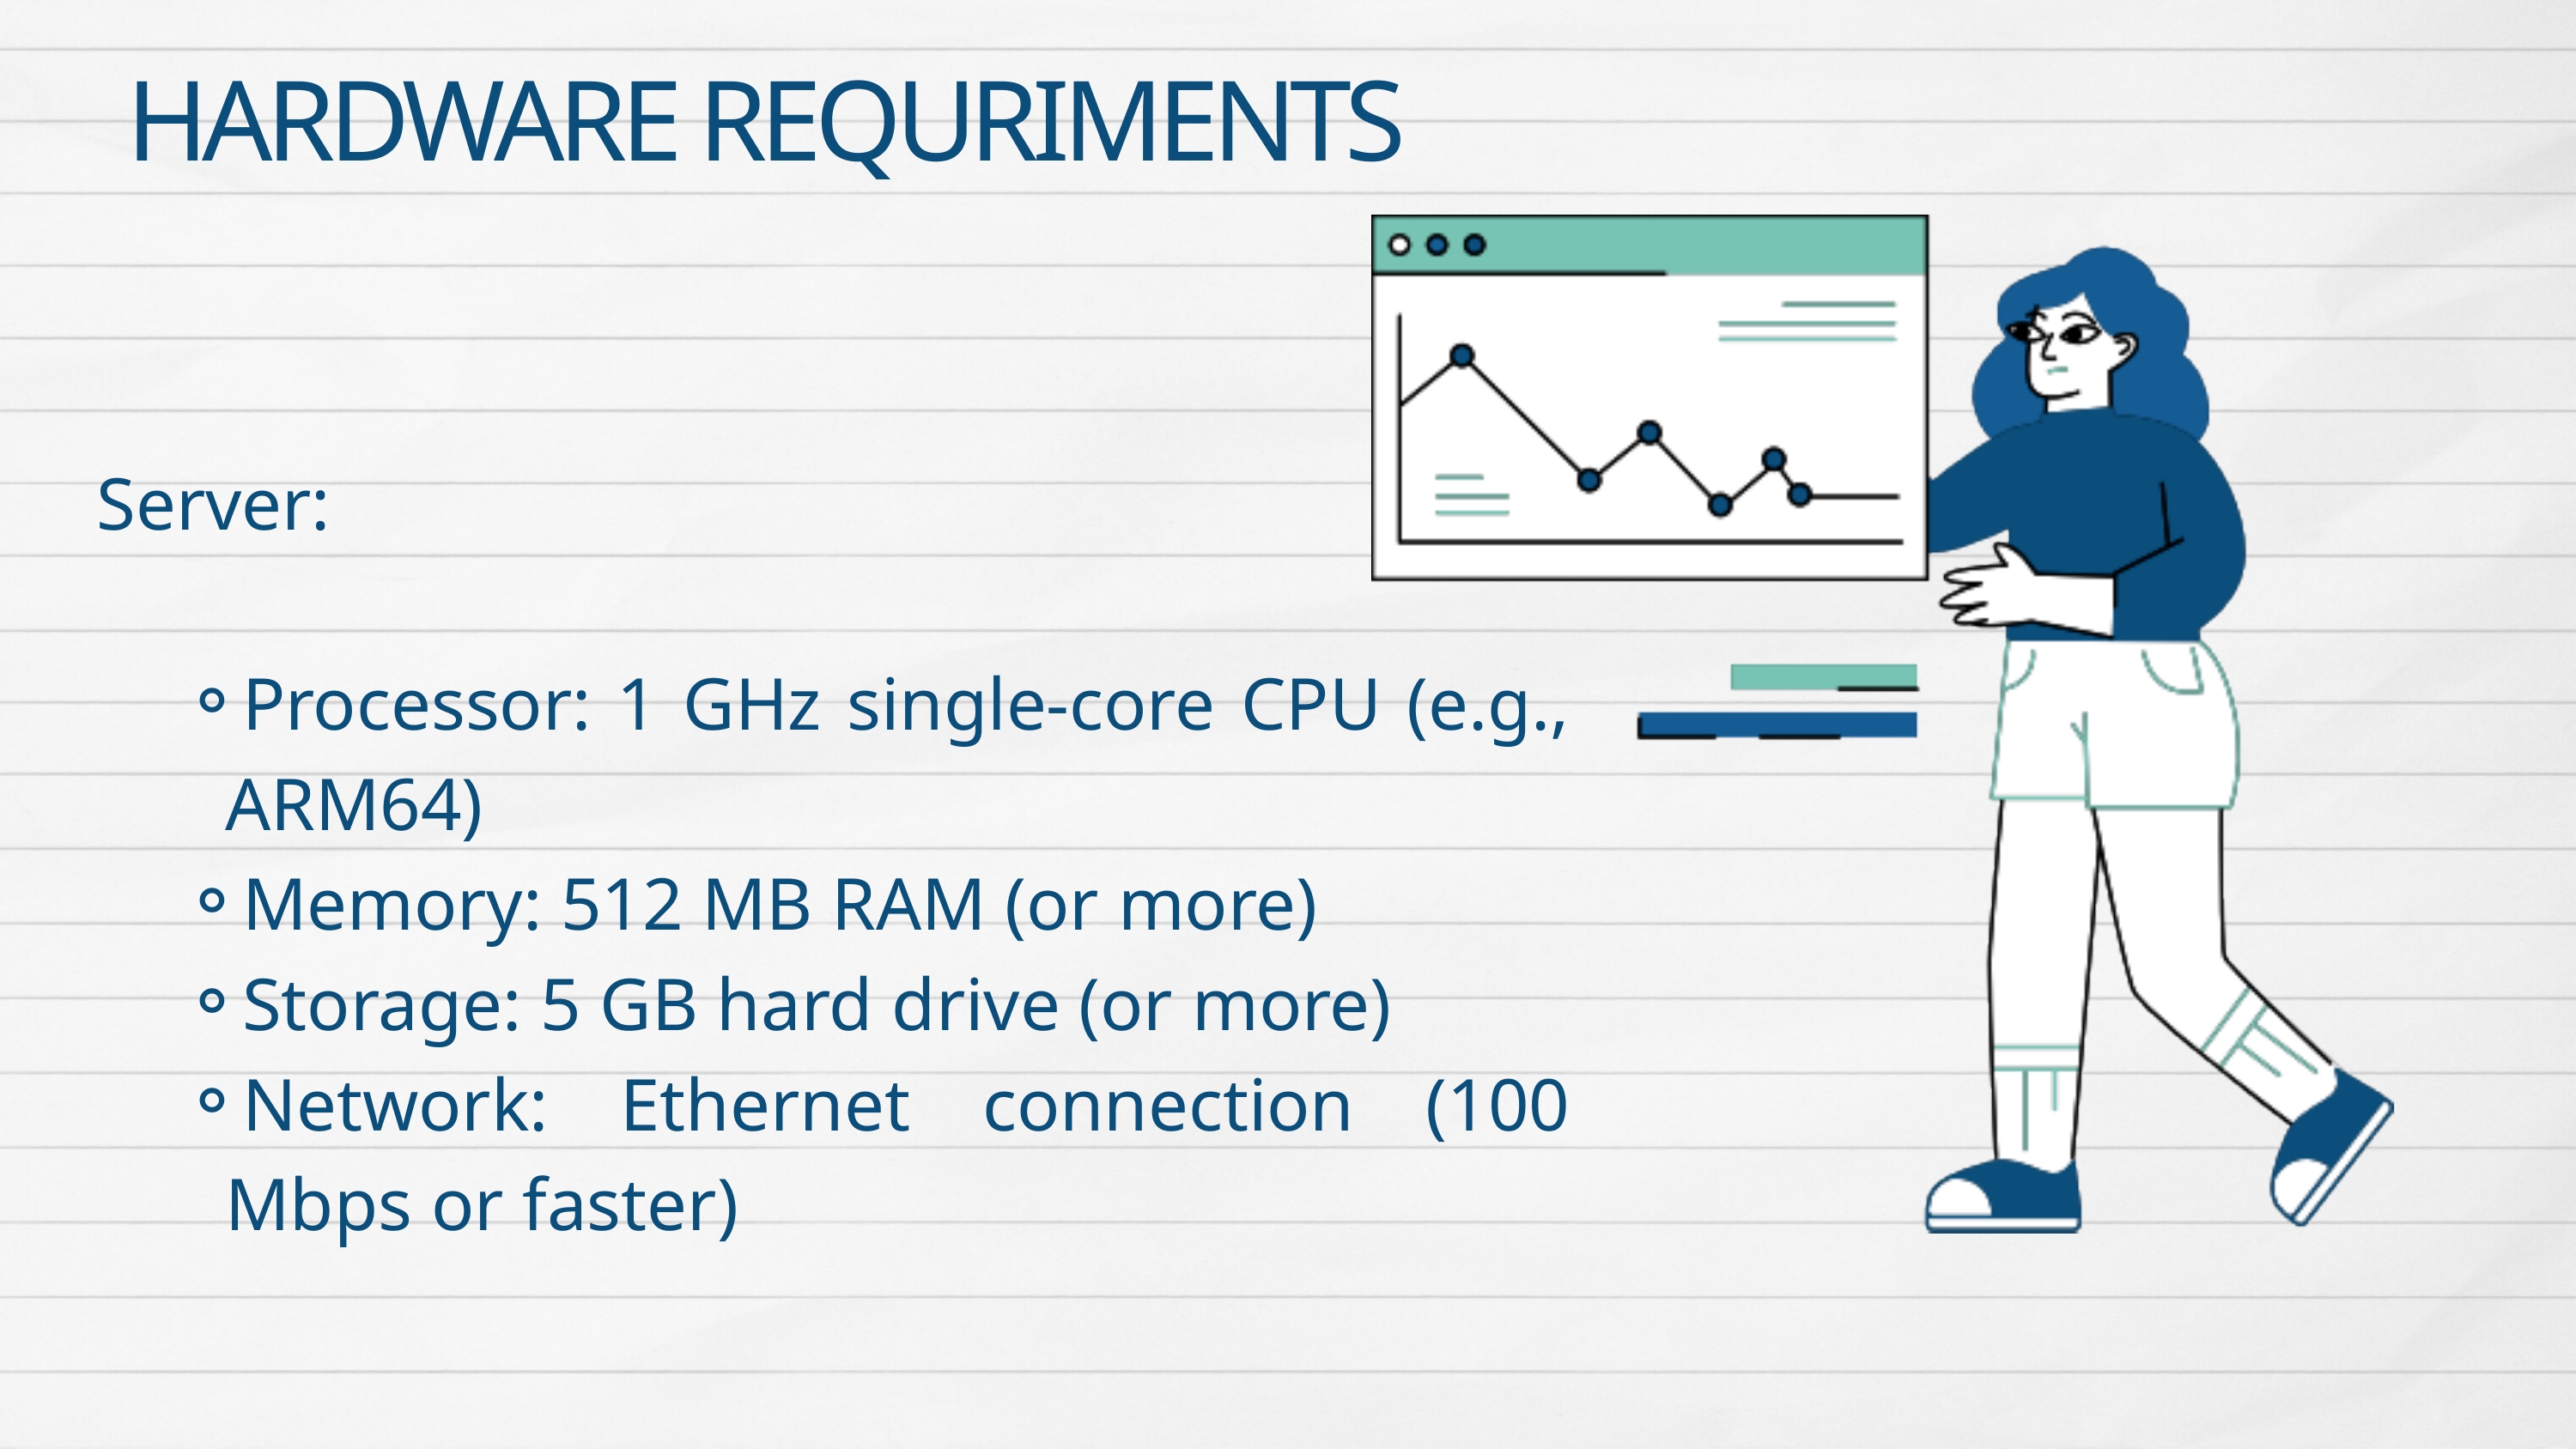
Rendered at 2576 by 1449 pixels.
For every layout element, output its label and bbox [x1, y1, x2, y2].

text_box [0, 0, 2576, 1449]
